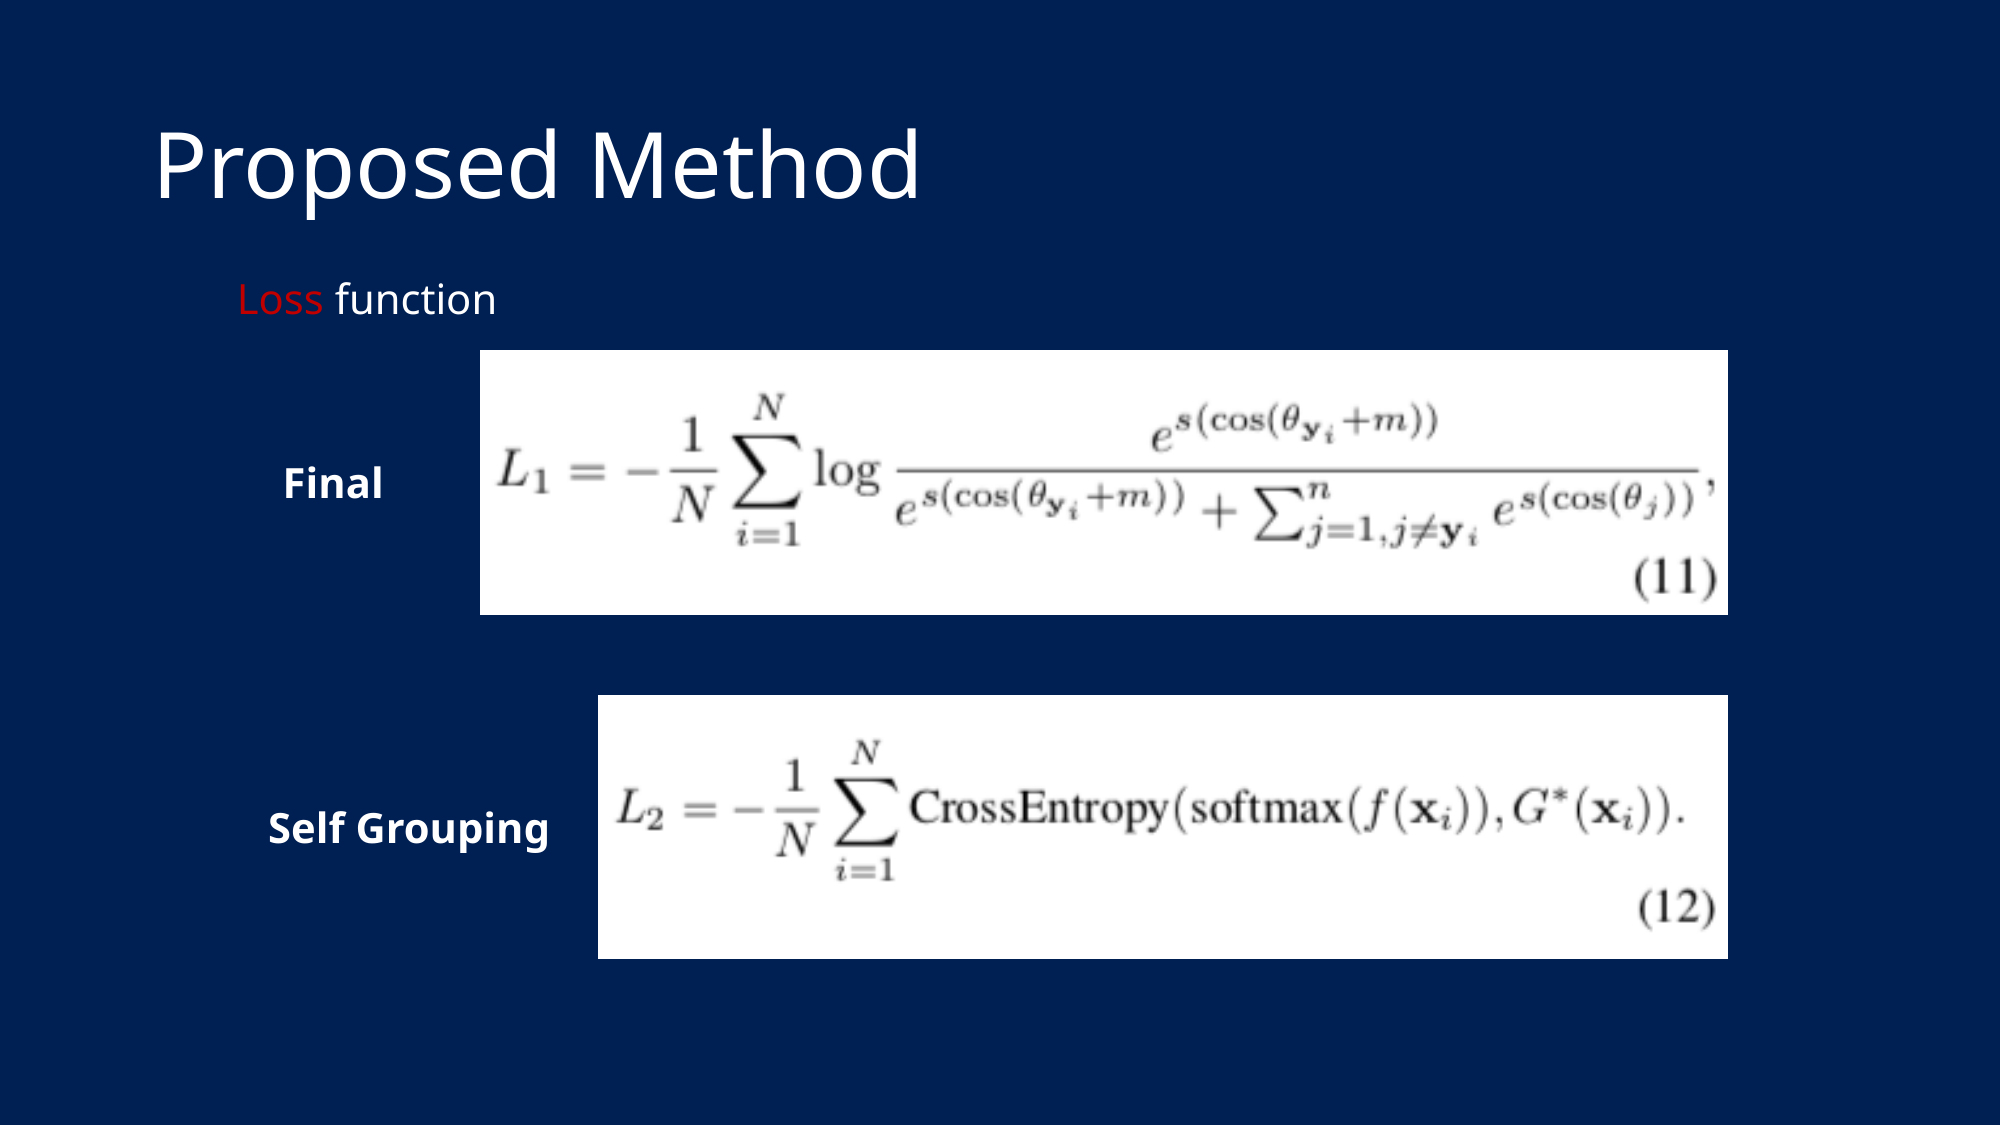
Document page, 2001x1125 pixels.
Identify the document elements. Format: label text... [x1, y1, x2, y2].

text_box Loss function [222, 265, 513, 330]
title Proposed Method [137, 59, 1863, 278]
text_box Self Grouping [253, 794, 565, 859]
picture [480, 350, 1728, 615]
picture [598, 695, 1728, 959]
text_box Final [267, 449, 399, 515]
